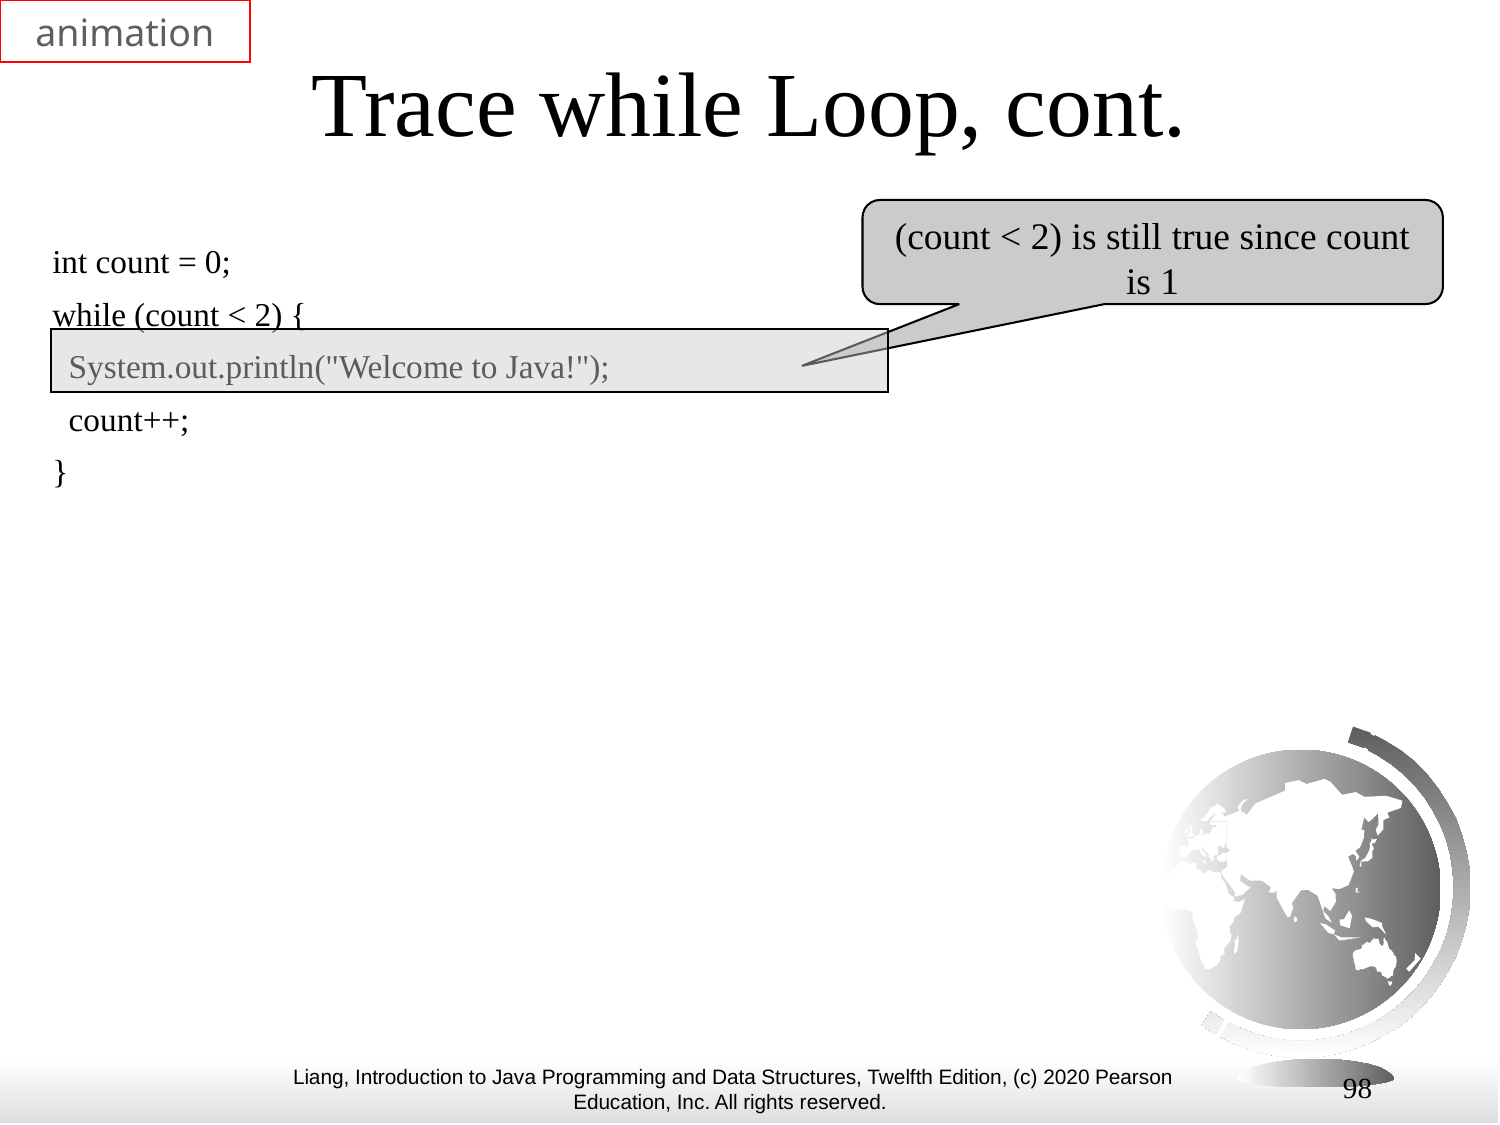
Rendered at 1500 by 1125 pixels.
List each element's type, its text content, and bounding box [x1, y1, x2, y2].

slide_number 98 [1074, 1049, 1388, 1125]
text_box animation [0, 0, 250, 63]
text_box [50, 329, 889, 393]
title Trace while Loop, cont. [112, 37, 1388, 163]
text_box (count < 2) is still true since count is 1 [862, 199, 1443, 349]
text_box int count = 0; while (count < 2) { System.out.println("Welcome to Java!"); count++; } [37, 237, 913, 499]
